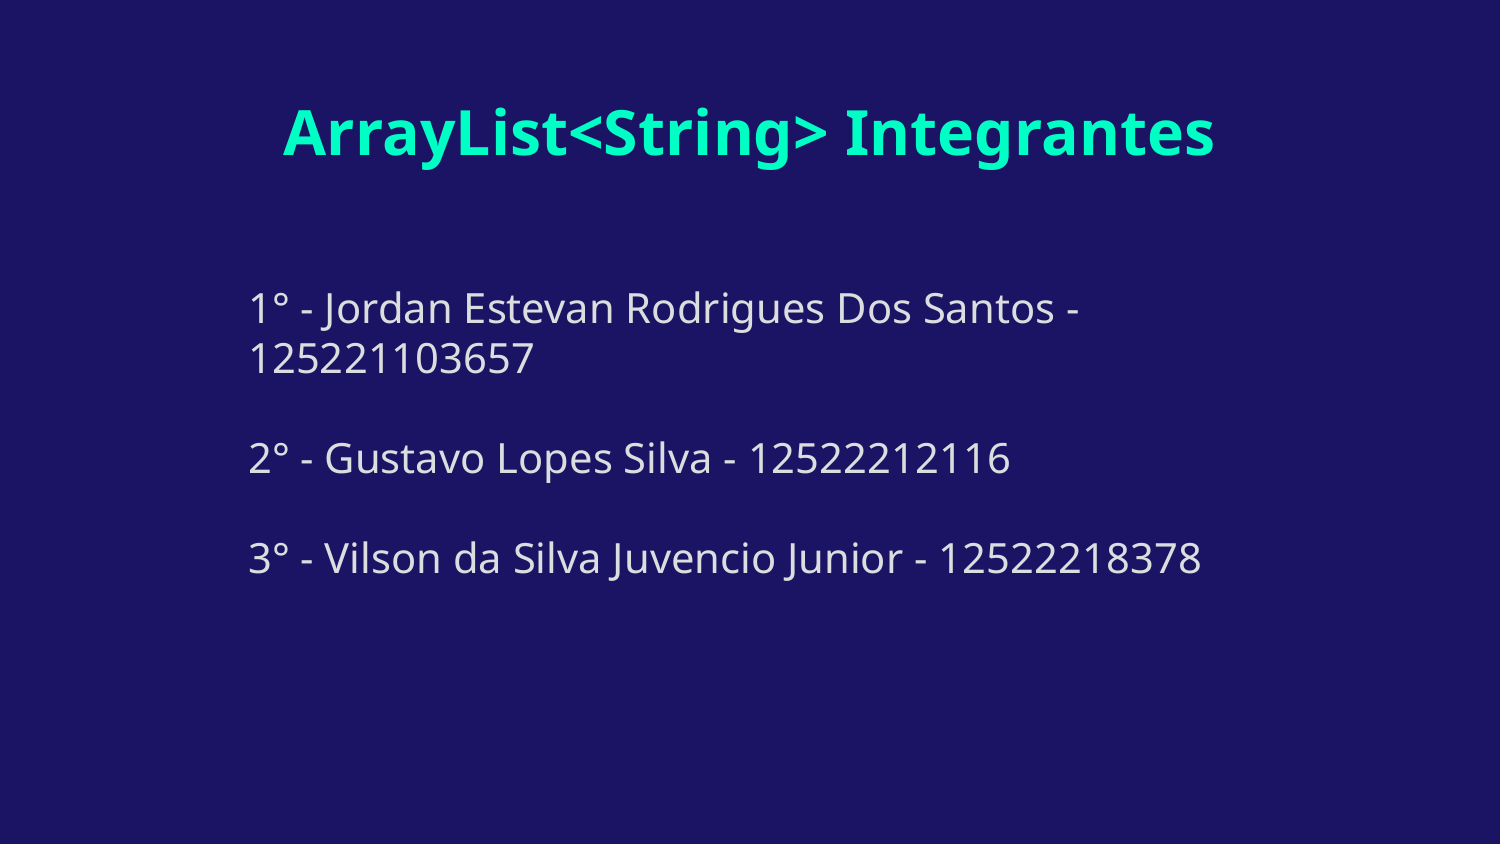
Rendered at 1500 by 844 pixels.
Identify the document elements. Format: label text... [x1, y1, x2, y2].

title ArrayList<String> Integrantes [163, 78, 1337, 188]
subtitle 1° - Jordan Estevan Rodrigues Dos Santos - 125221103657 2° - Gustavo Lopes Silva - 12522212116 3° - Vilson da Silva Juvencio Junior - 12522218378 [233, 267, 1267, 577]
